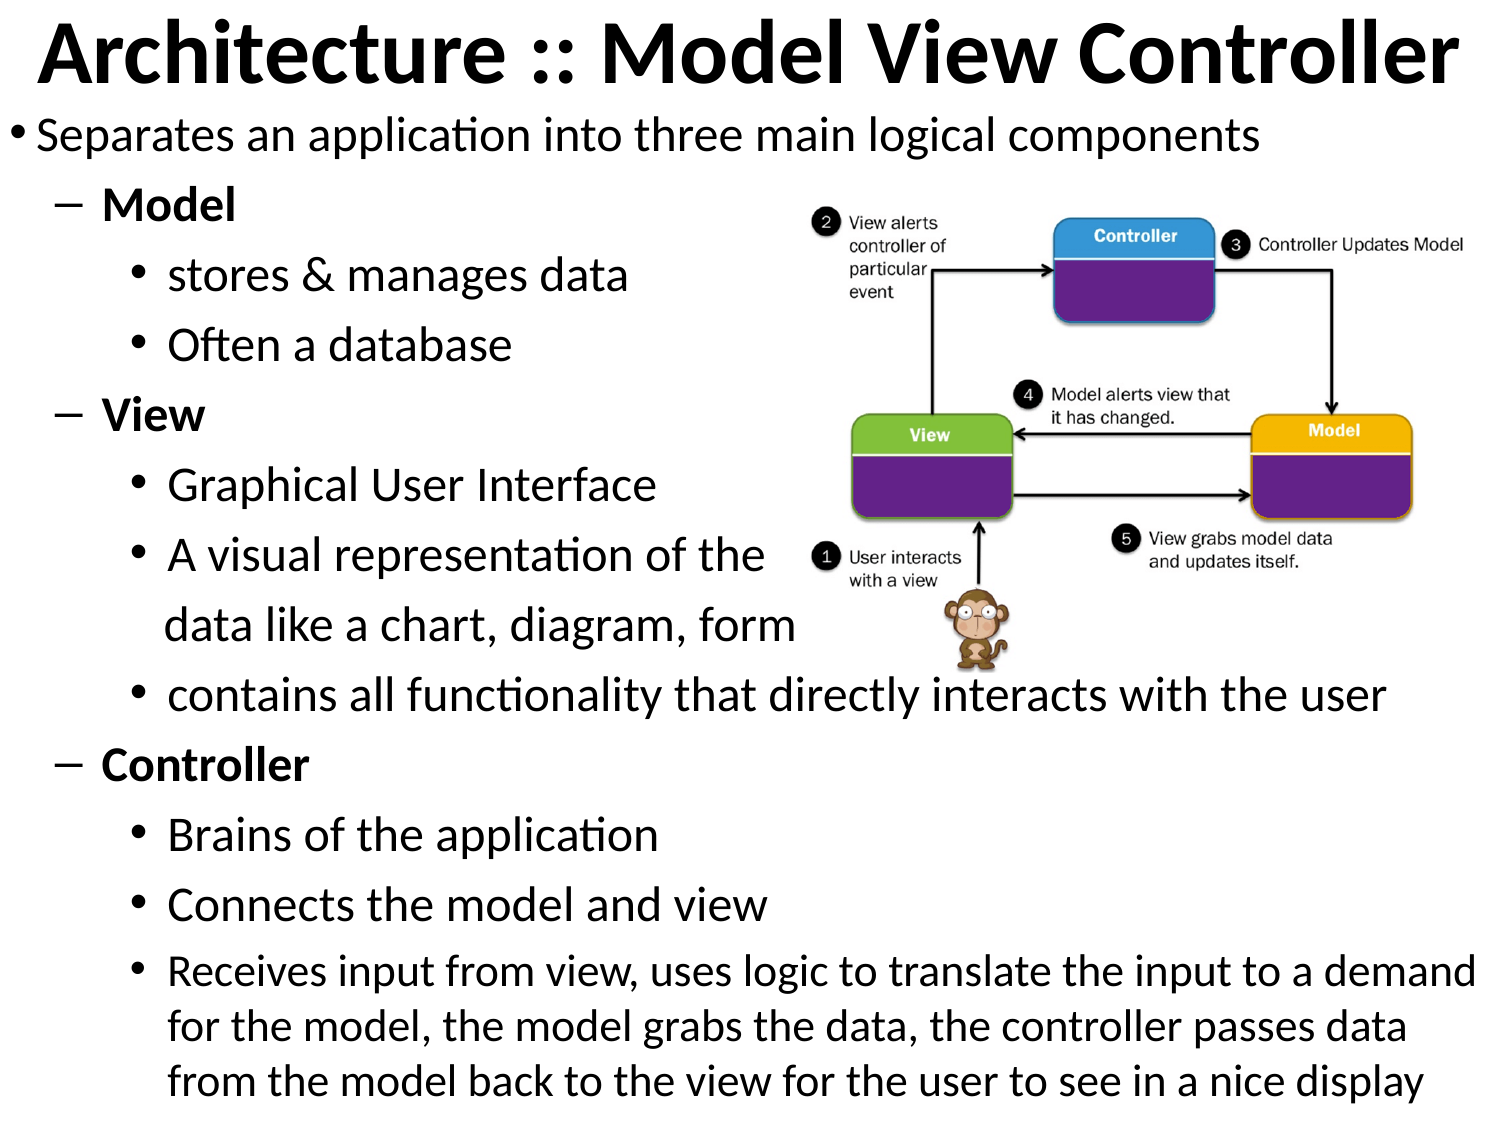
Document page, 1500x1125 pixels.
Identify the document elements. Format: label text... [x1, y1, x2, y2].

list Separates an application into three main logical components Model stores & manages data Often a database View Graphical User Interface A visual representation of the data like a chart, diagram, form contains all functionality that directly interacts with the user Controller Brains of the application Connects the model and view Receives input from view, uses logic to translate the input to a demand for the model, the model grabs the data, the controller passes data from the model back to the view for the user to see in a nice display [0, 93, 1500, 1125]
title Architecture :: Model View Controller [0, 0, 1500, 93]
picture [796, 198, 1466, 673]
